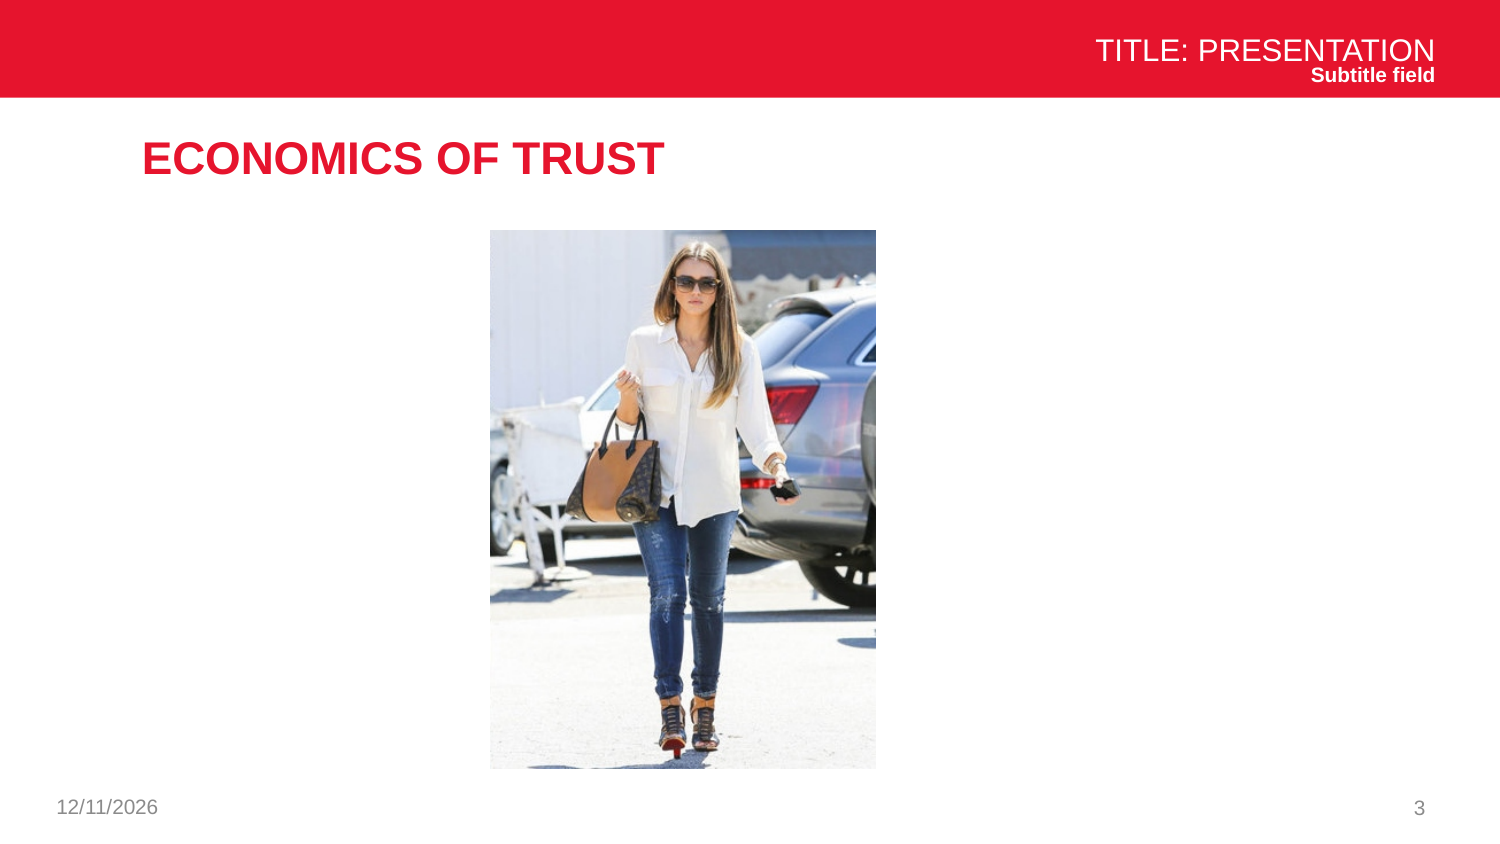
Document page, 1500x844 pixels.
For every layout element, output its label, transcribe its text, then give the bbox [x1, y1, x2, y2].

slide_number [41, 783, 392, 829]
picture [489, 229, 876, 769]
list Title: Presentation [346, 19, 1451, 51]
title Economics of trust [53, 113, 1435, 199]
list Subtitle field [346, 51, 1451, 82]
slide_number 3 [1090, 785, 1441, 830]
